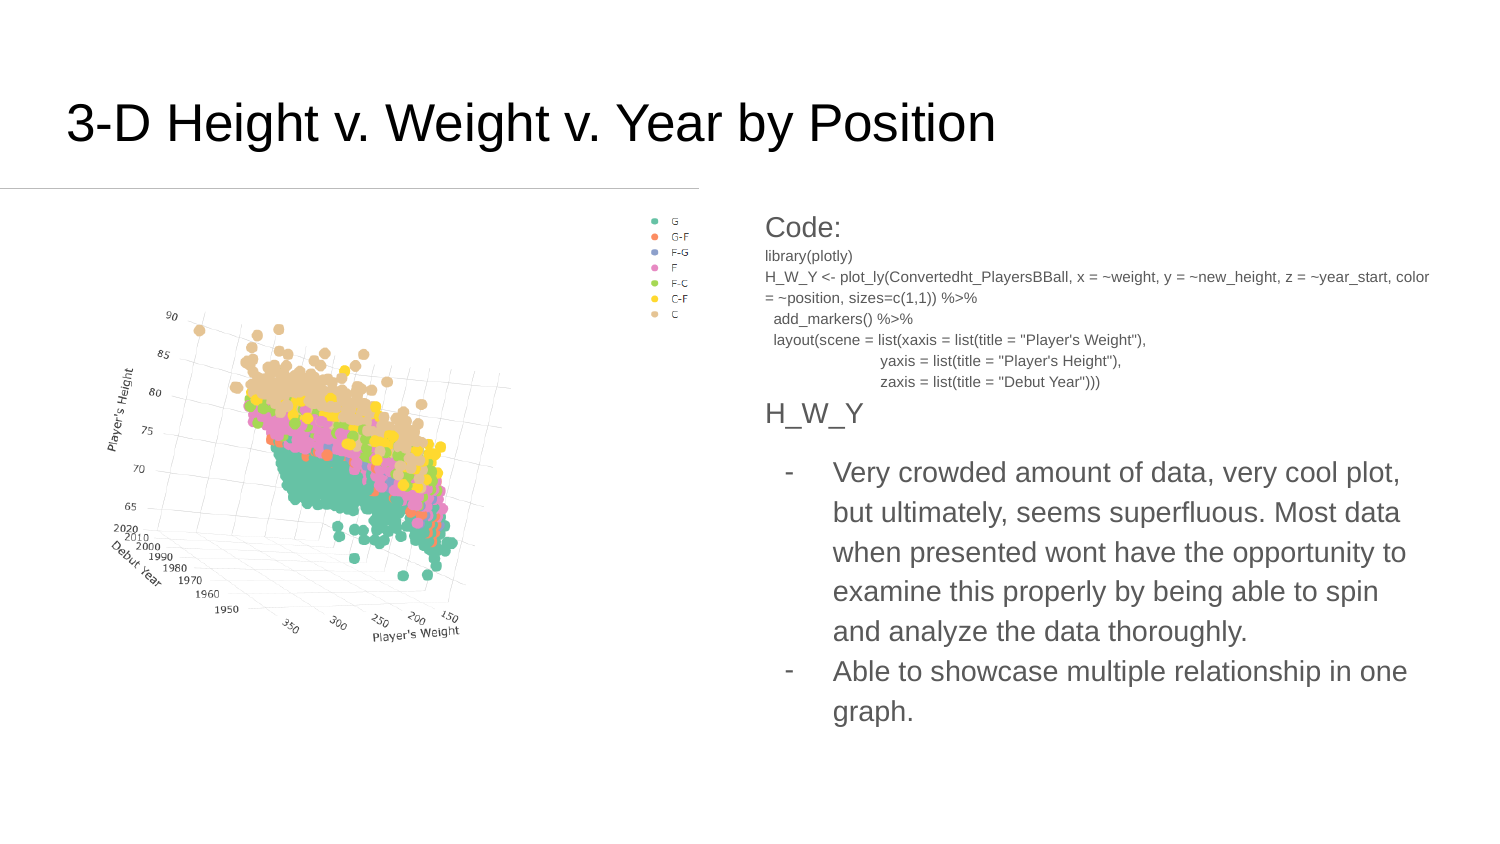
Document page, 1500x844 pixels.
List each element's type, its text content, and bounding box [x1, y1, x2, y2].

title 3-D Height v. Weight v. Year by Position [51, 72, 1449, 167]
list Code: library(plotly) H_W_Y <- plot_ly(Convertedht_PlayersBBall, x = ~weight, y = ~new_height, z = ~year_start, color = ~position, sizes=c(1,1)) %>% add_markers() %>% layout(scene = list(xaxis = list(title = "Player's Weight"), yaxis = list(title = "Player's Height"), zaxis = list(title = "Debut Year"))) H_W_Y Very crowded amount of data, very cool plot, but ultimately, seems superfluous. Most data when presented wont have the opportunity to examine this properly by being able to spin and analyze the data thoroughly. Able to showcase multiple relationship in one graph. [750, 189, 1449, 750]
picture [0, 188, 700, 709]
